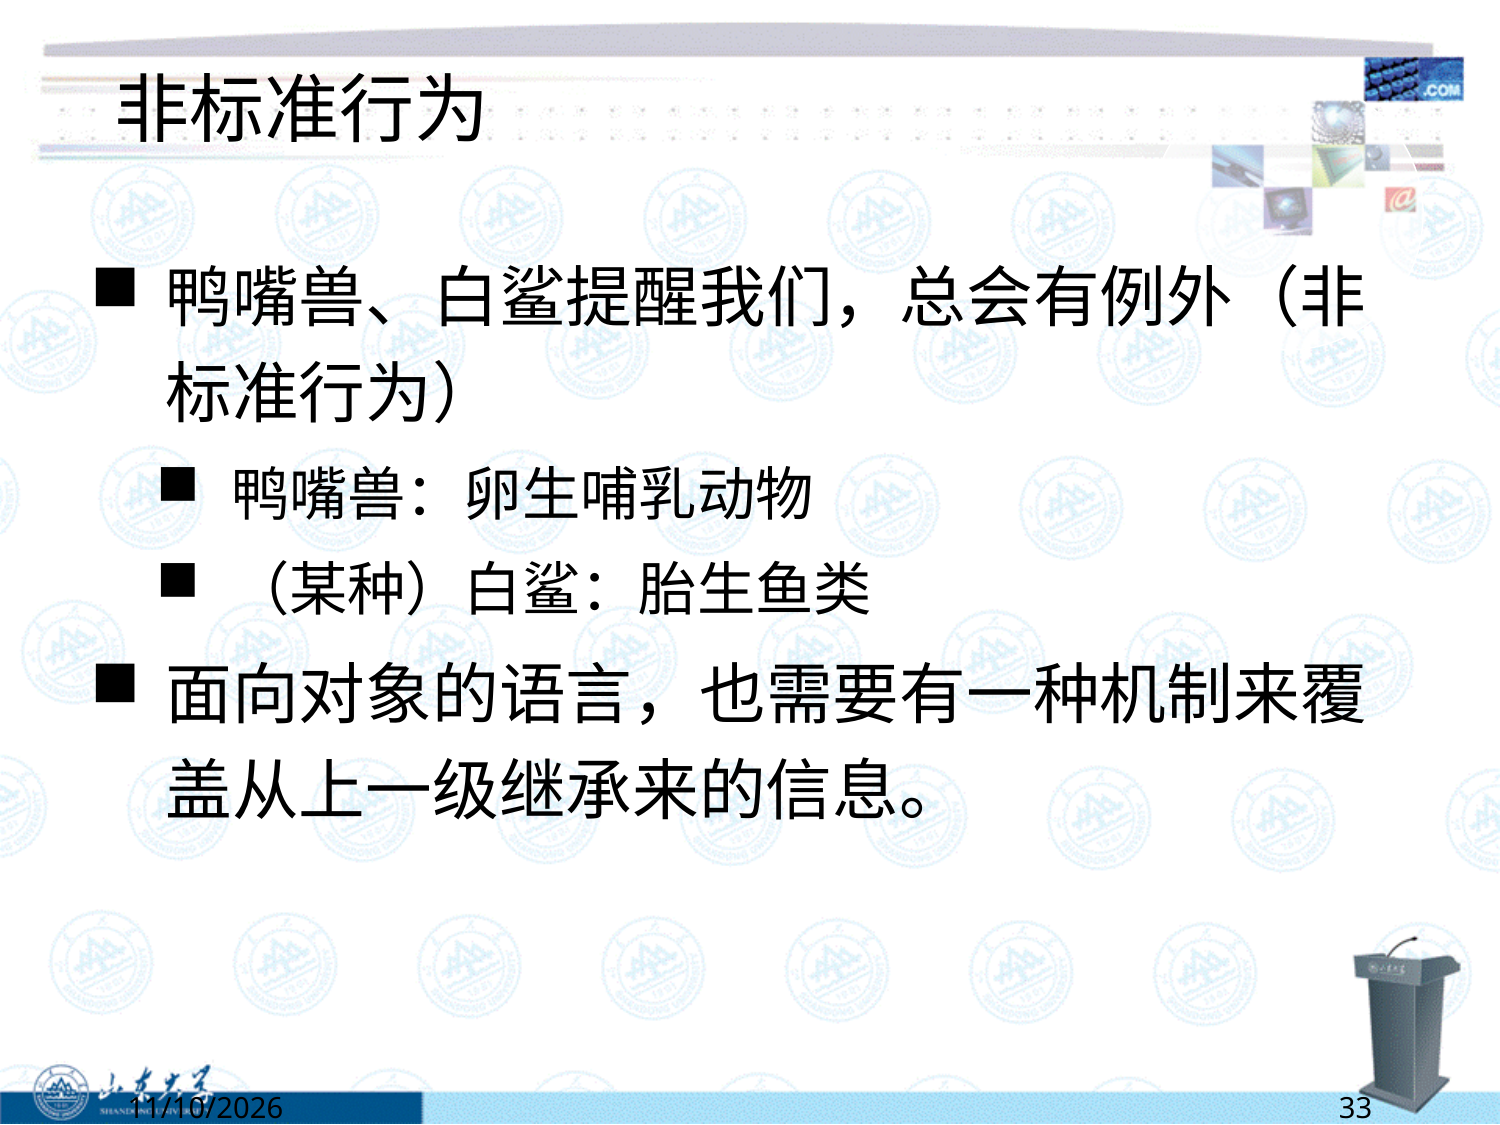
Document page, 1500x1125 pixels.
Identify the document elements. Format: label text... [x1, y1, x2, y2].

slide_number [112, 1082, 425, 1125]
title 非标准行为 [99, 31, 1375, 181]
slide_number 33 [1074, 1082, 1388, 1125]
picture [0, 1, 1500, 1124]
list 鸭嘴兽、白鲨提醒我们，总会有例外（非标准行为） 鸭嘴兽：卵生哺乳动物 （某种）白鲨：胎生鱼类 面向对象的语言，也需要有一种机制来覆盖从上一级继承来的信息。 [0, 231, 1448, 752]
